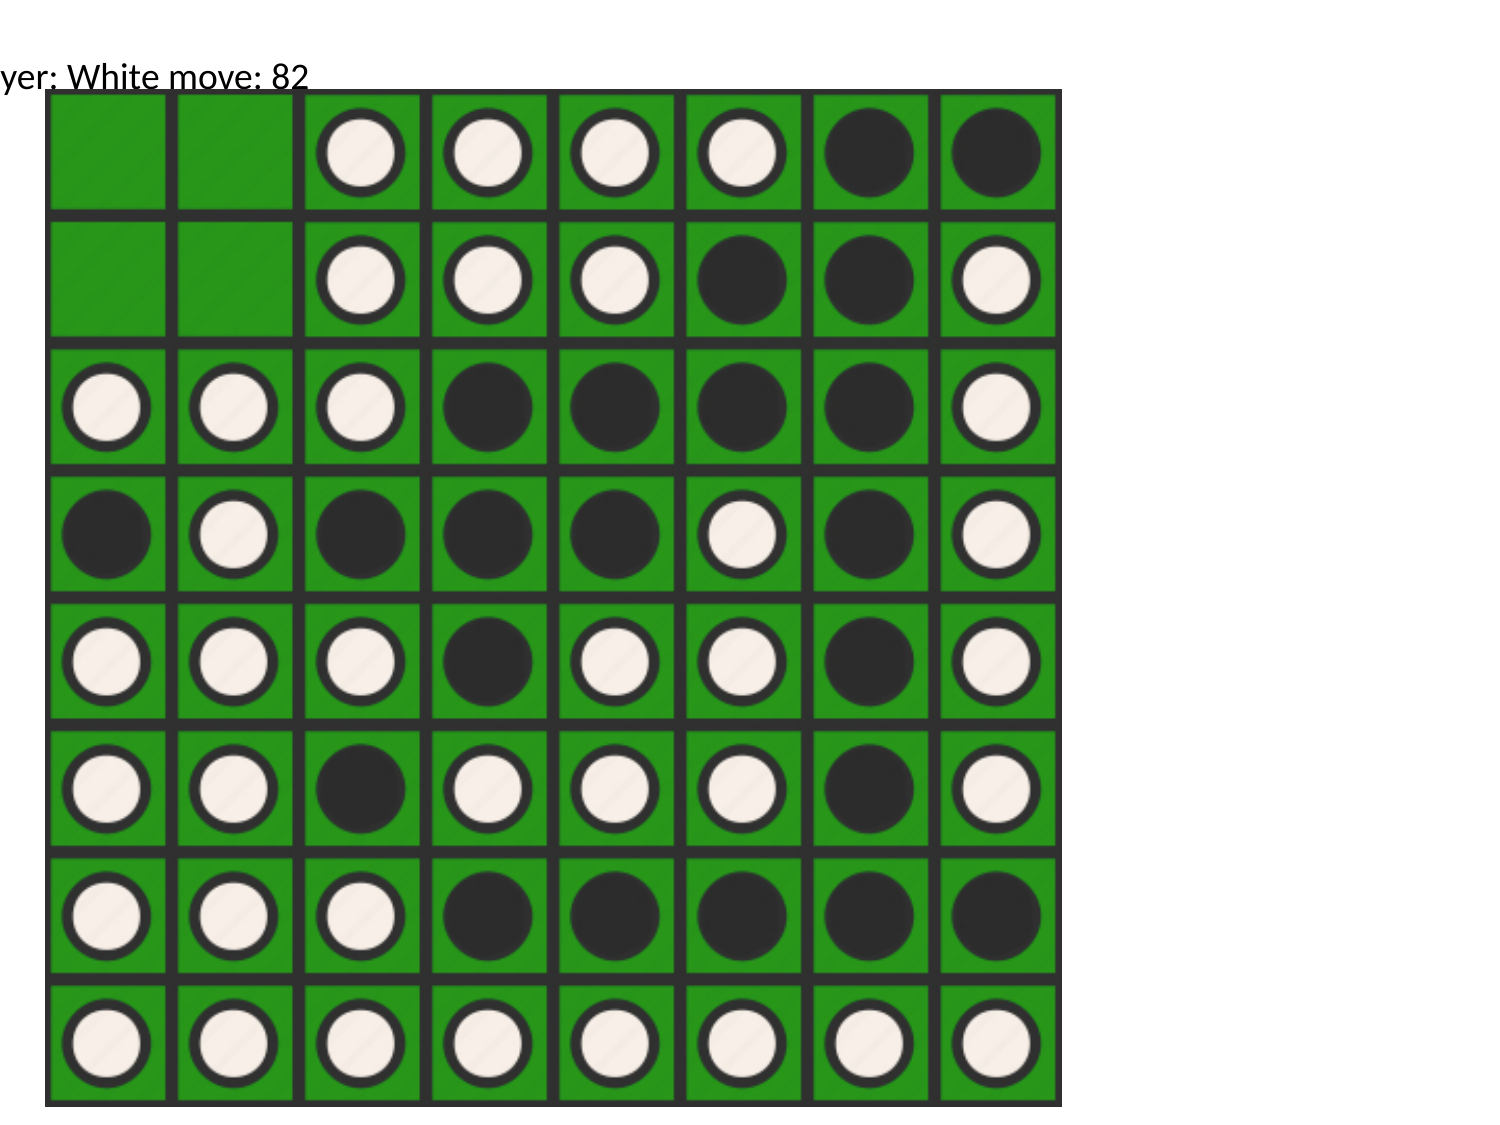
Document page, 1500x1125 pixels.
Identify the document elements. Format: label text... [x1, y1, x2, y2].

text_box turn: 56 player: White move: 82 [0, 44, 325, 105]
picture [44, 89, 1062, 1107]
